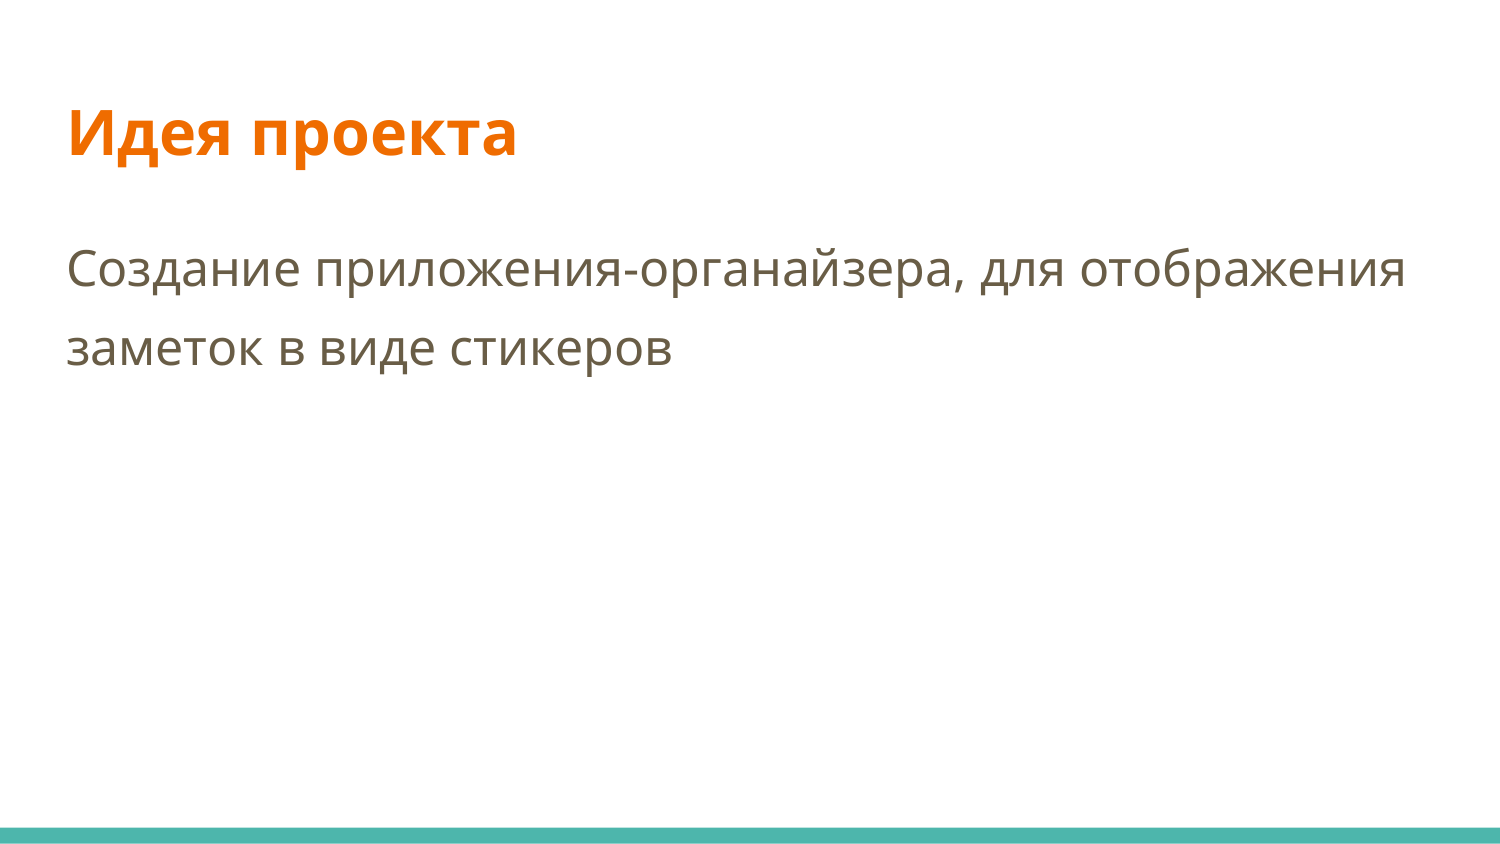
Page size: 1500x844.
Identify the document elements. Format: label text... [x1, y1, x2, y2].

list Создание приложения-органайзера, для отображения заметок в виде стикеров [51, 207, 1449, 750]
title Идея проекта [51, 72, 1449, 189]
